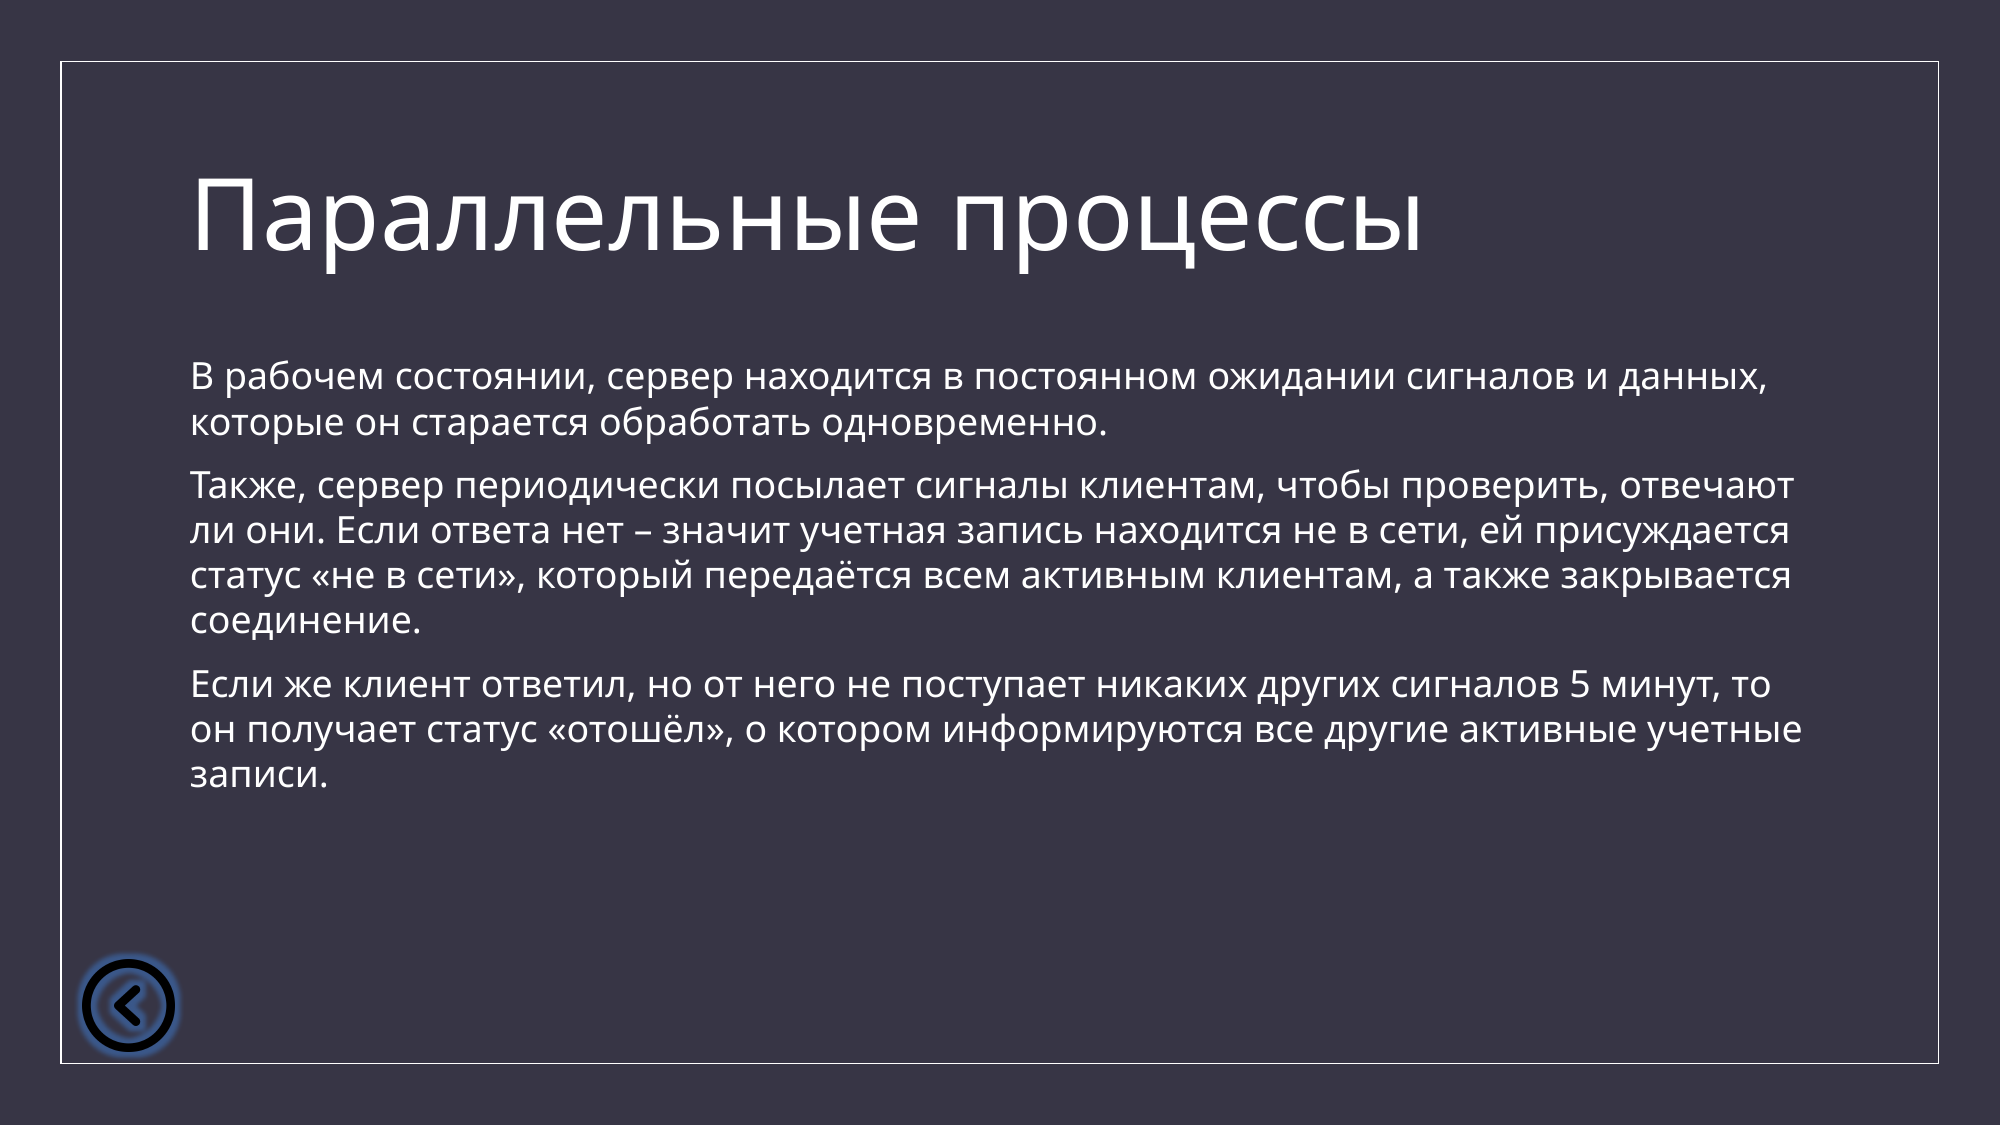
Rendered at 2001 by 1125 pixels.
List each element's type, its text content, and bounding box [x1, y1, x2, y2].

list В рабочем состоянии, сервер находится в постоянном ожидании сигналов и данных, которые он старается обработать одновременно. Также, сервер периодически посылает сигналы клиентам, чтобы проверить, отвечают ли они. Если ответа нет – значит учетная запись находится не в сети, ей присуждается статус «не в сети», который передаётся всем активным клиентам, а также закрывается соединение. Если же клиент ответил, но от него не поступает никаких других сигналов 5 минут, то он получает статус «отошёл», о котором информируются все другие активные учетные записи. [174, 345, 1825, 990]
title Параллельные процессы [174, 105, 1825, 331]
picture [82, 959, 176, 1052]
